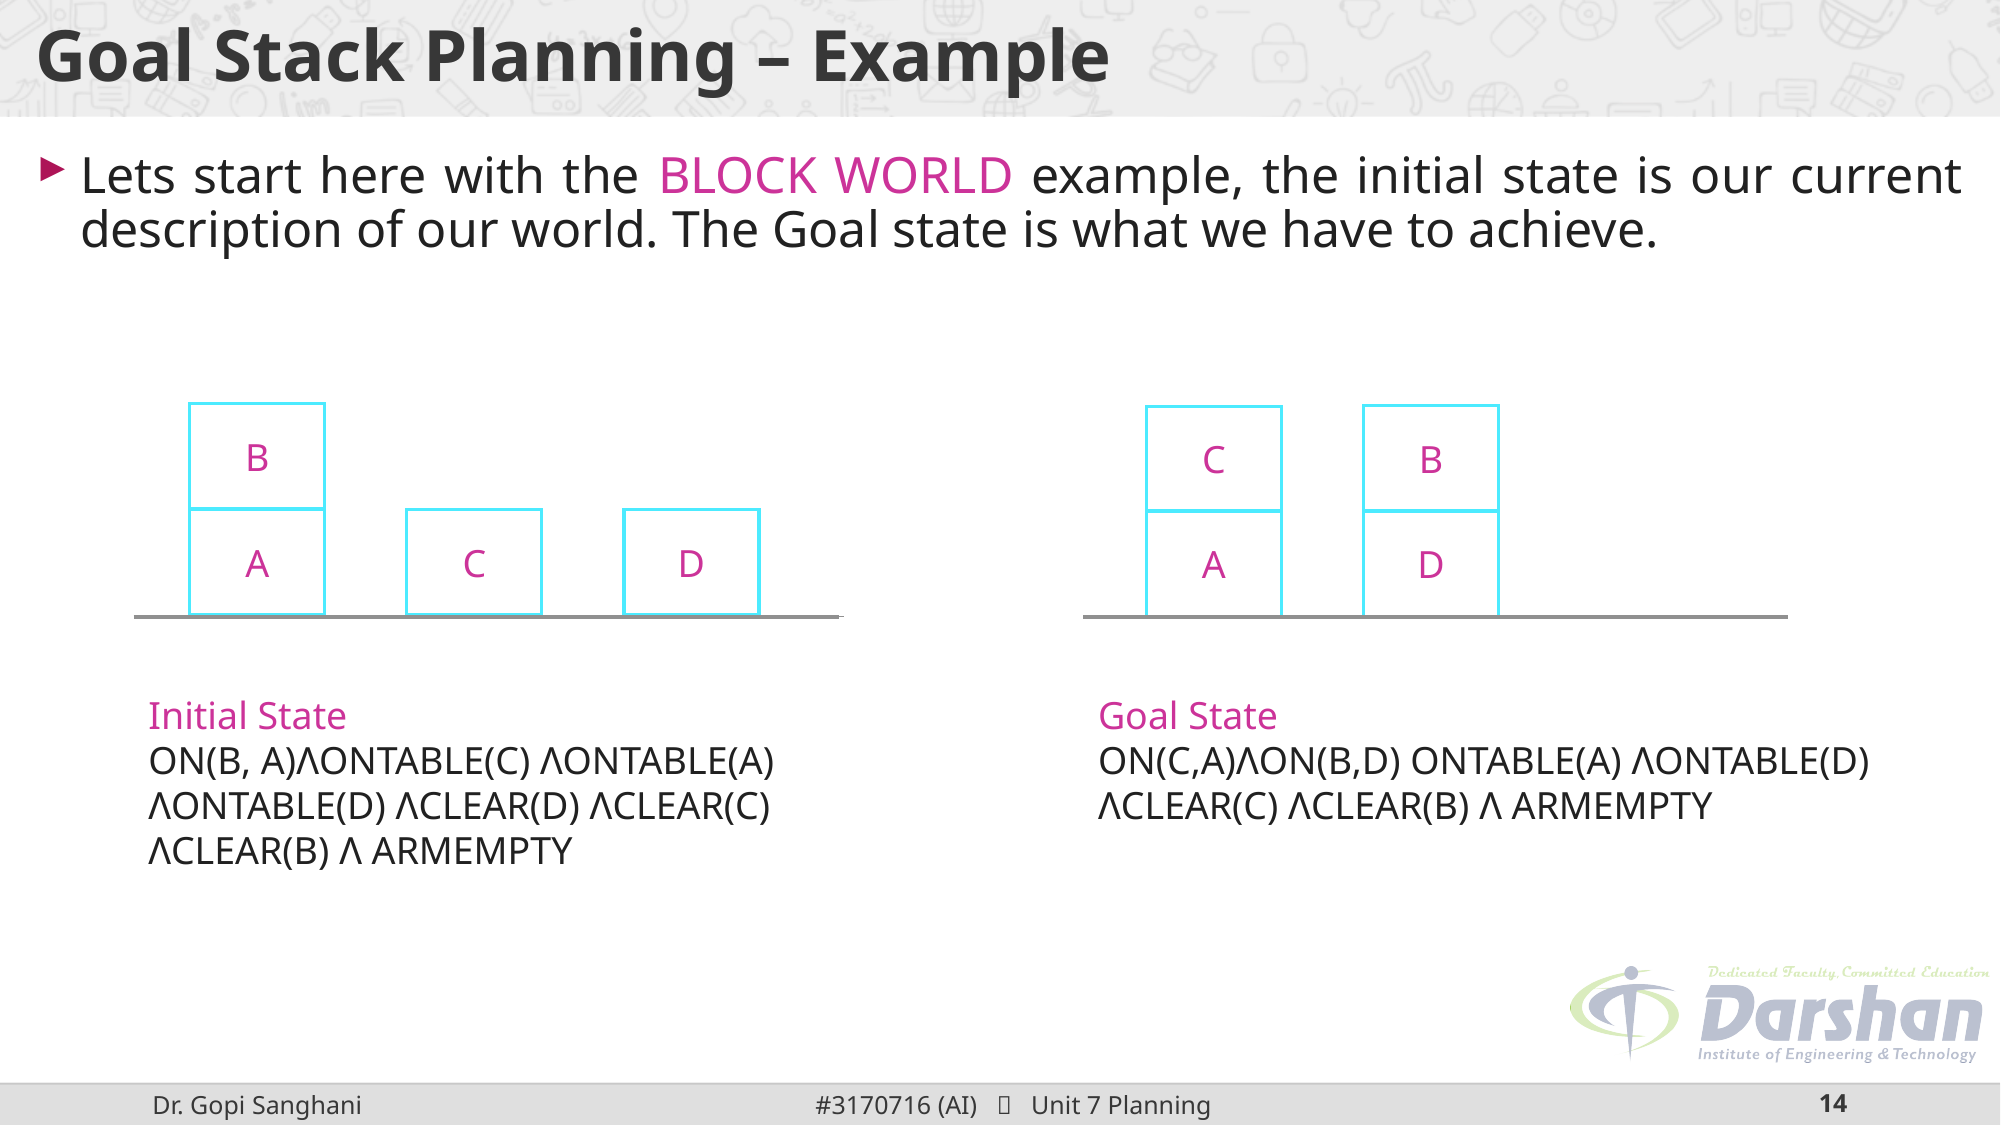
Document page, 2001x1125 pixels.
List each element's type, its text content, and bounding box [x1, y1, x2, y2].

text_box Initial State ON(B, A)ΛONTABLE(C) ΛONTABLE(A) ΛONTABLE(D) ΛCLEAR(D) ΛCLEAR(C) ΛCLEAR(B) Λ ARMEMPTY [133, 684, 964, 880]
text_box A [189, 510, 326, 615]
list Lets start here with the BLOCK WORLD example, the initial state is our current description of our world. The Goal state is what we have to achieve. [21, 143, 1979, 1061]
text_box A [1145, 512, 1282, 615]
title Goal Stack Planning – Example [0, 0, 2000, 117]
text_box B [1363, 405, 1500, 512]
text_box C [406, 508, 543, 615]
text_box C [1145, 405, 1282, 512]
text_box Goal State ON(C,A)ΛON(B,D) ONTABLE(A) ΛONTABLE(D) ΛCLEAR(C) ΛCLEAR(B) Λ ARMEMPTY [1083, 684, 1914, 835]
text_box B [189, 403, 326, 510]
text_box D [623, 508, 760, 615]
text_box D [1362, 510, 1499, 615]
